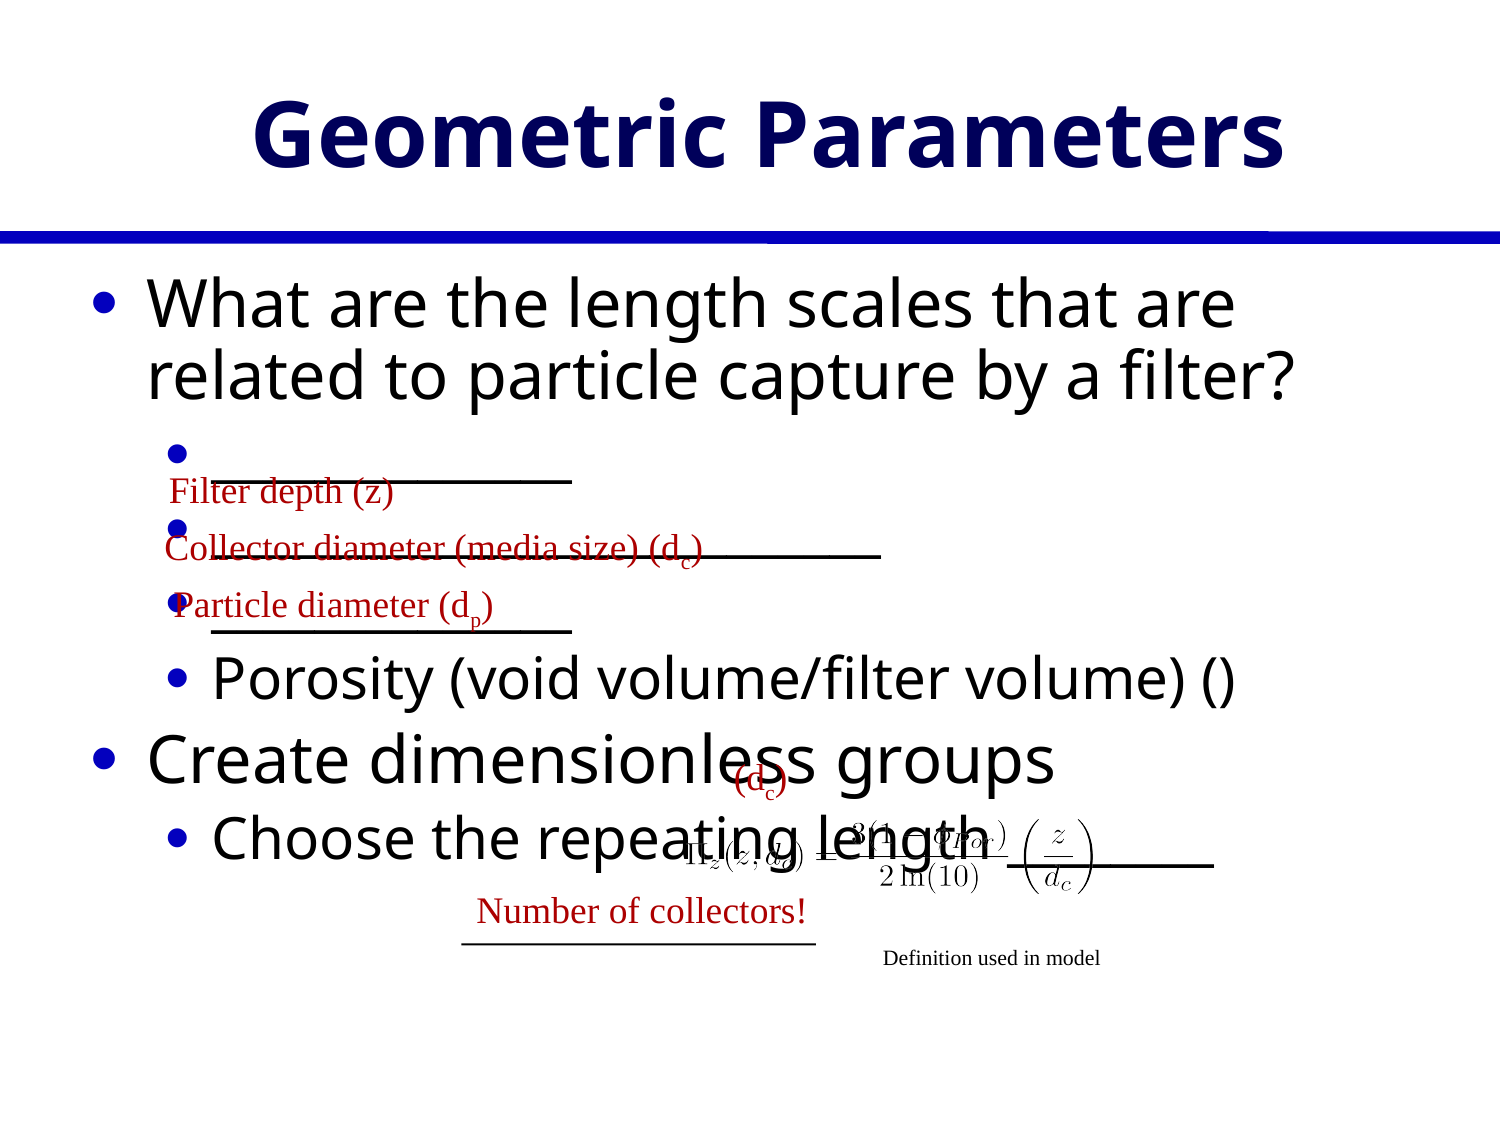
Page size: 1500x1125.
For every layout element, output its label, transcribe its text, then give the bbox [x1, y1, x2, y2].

text_box (dc) [719, 745, 803, 812]
text_box Particle diameter (dp) [158, 573, 509, 639]
text_box Definition used in model [868, 936, 1125, 978]
text_box Filter depth (z) [154, 458, 410, 515]
text_box Collector diameter (media size) (dc) [149, 515, 796, 582]
title Geometric Parameters [75, 37, 1463, 225]
picture [686, 819, 1093, 895]
text_box Number of collectors! [461, 878, 824, 939]
